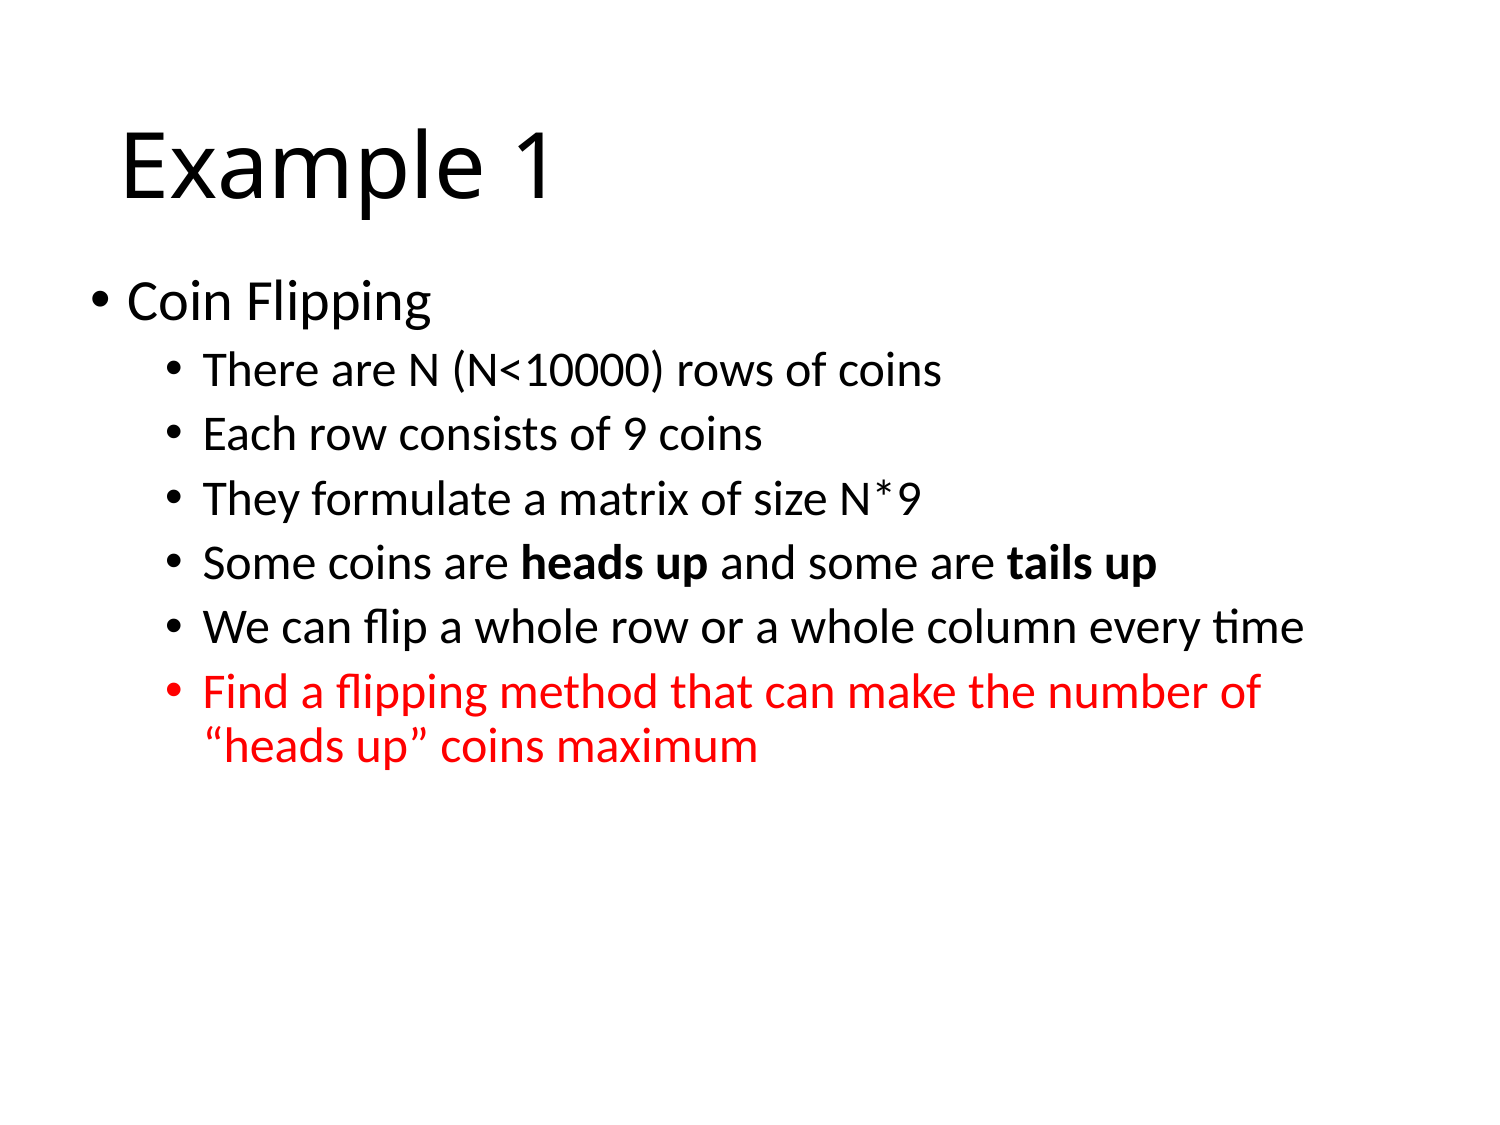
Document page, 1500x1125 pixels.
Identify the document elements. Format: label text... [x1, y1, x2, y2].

title Example 1 [103, 59, 1397, 262]
list Coin Flipping There are N (N<10000) rows of coins Each row consists of 9 coins They formulate a matrix of size N*9 Some coins are heads up and some are tails up We can flip a whole row or a whole column every time Find a flipping method that can make the number of “heads up” coins maximum [75, 262, 1425, 983]
